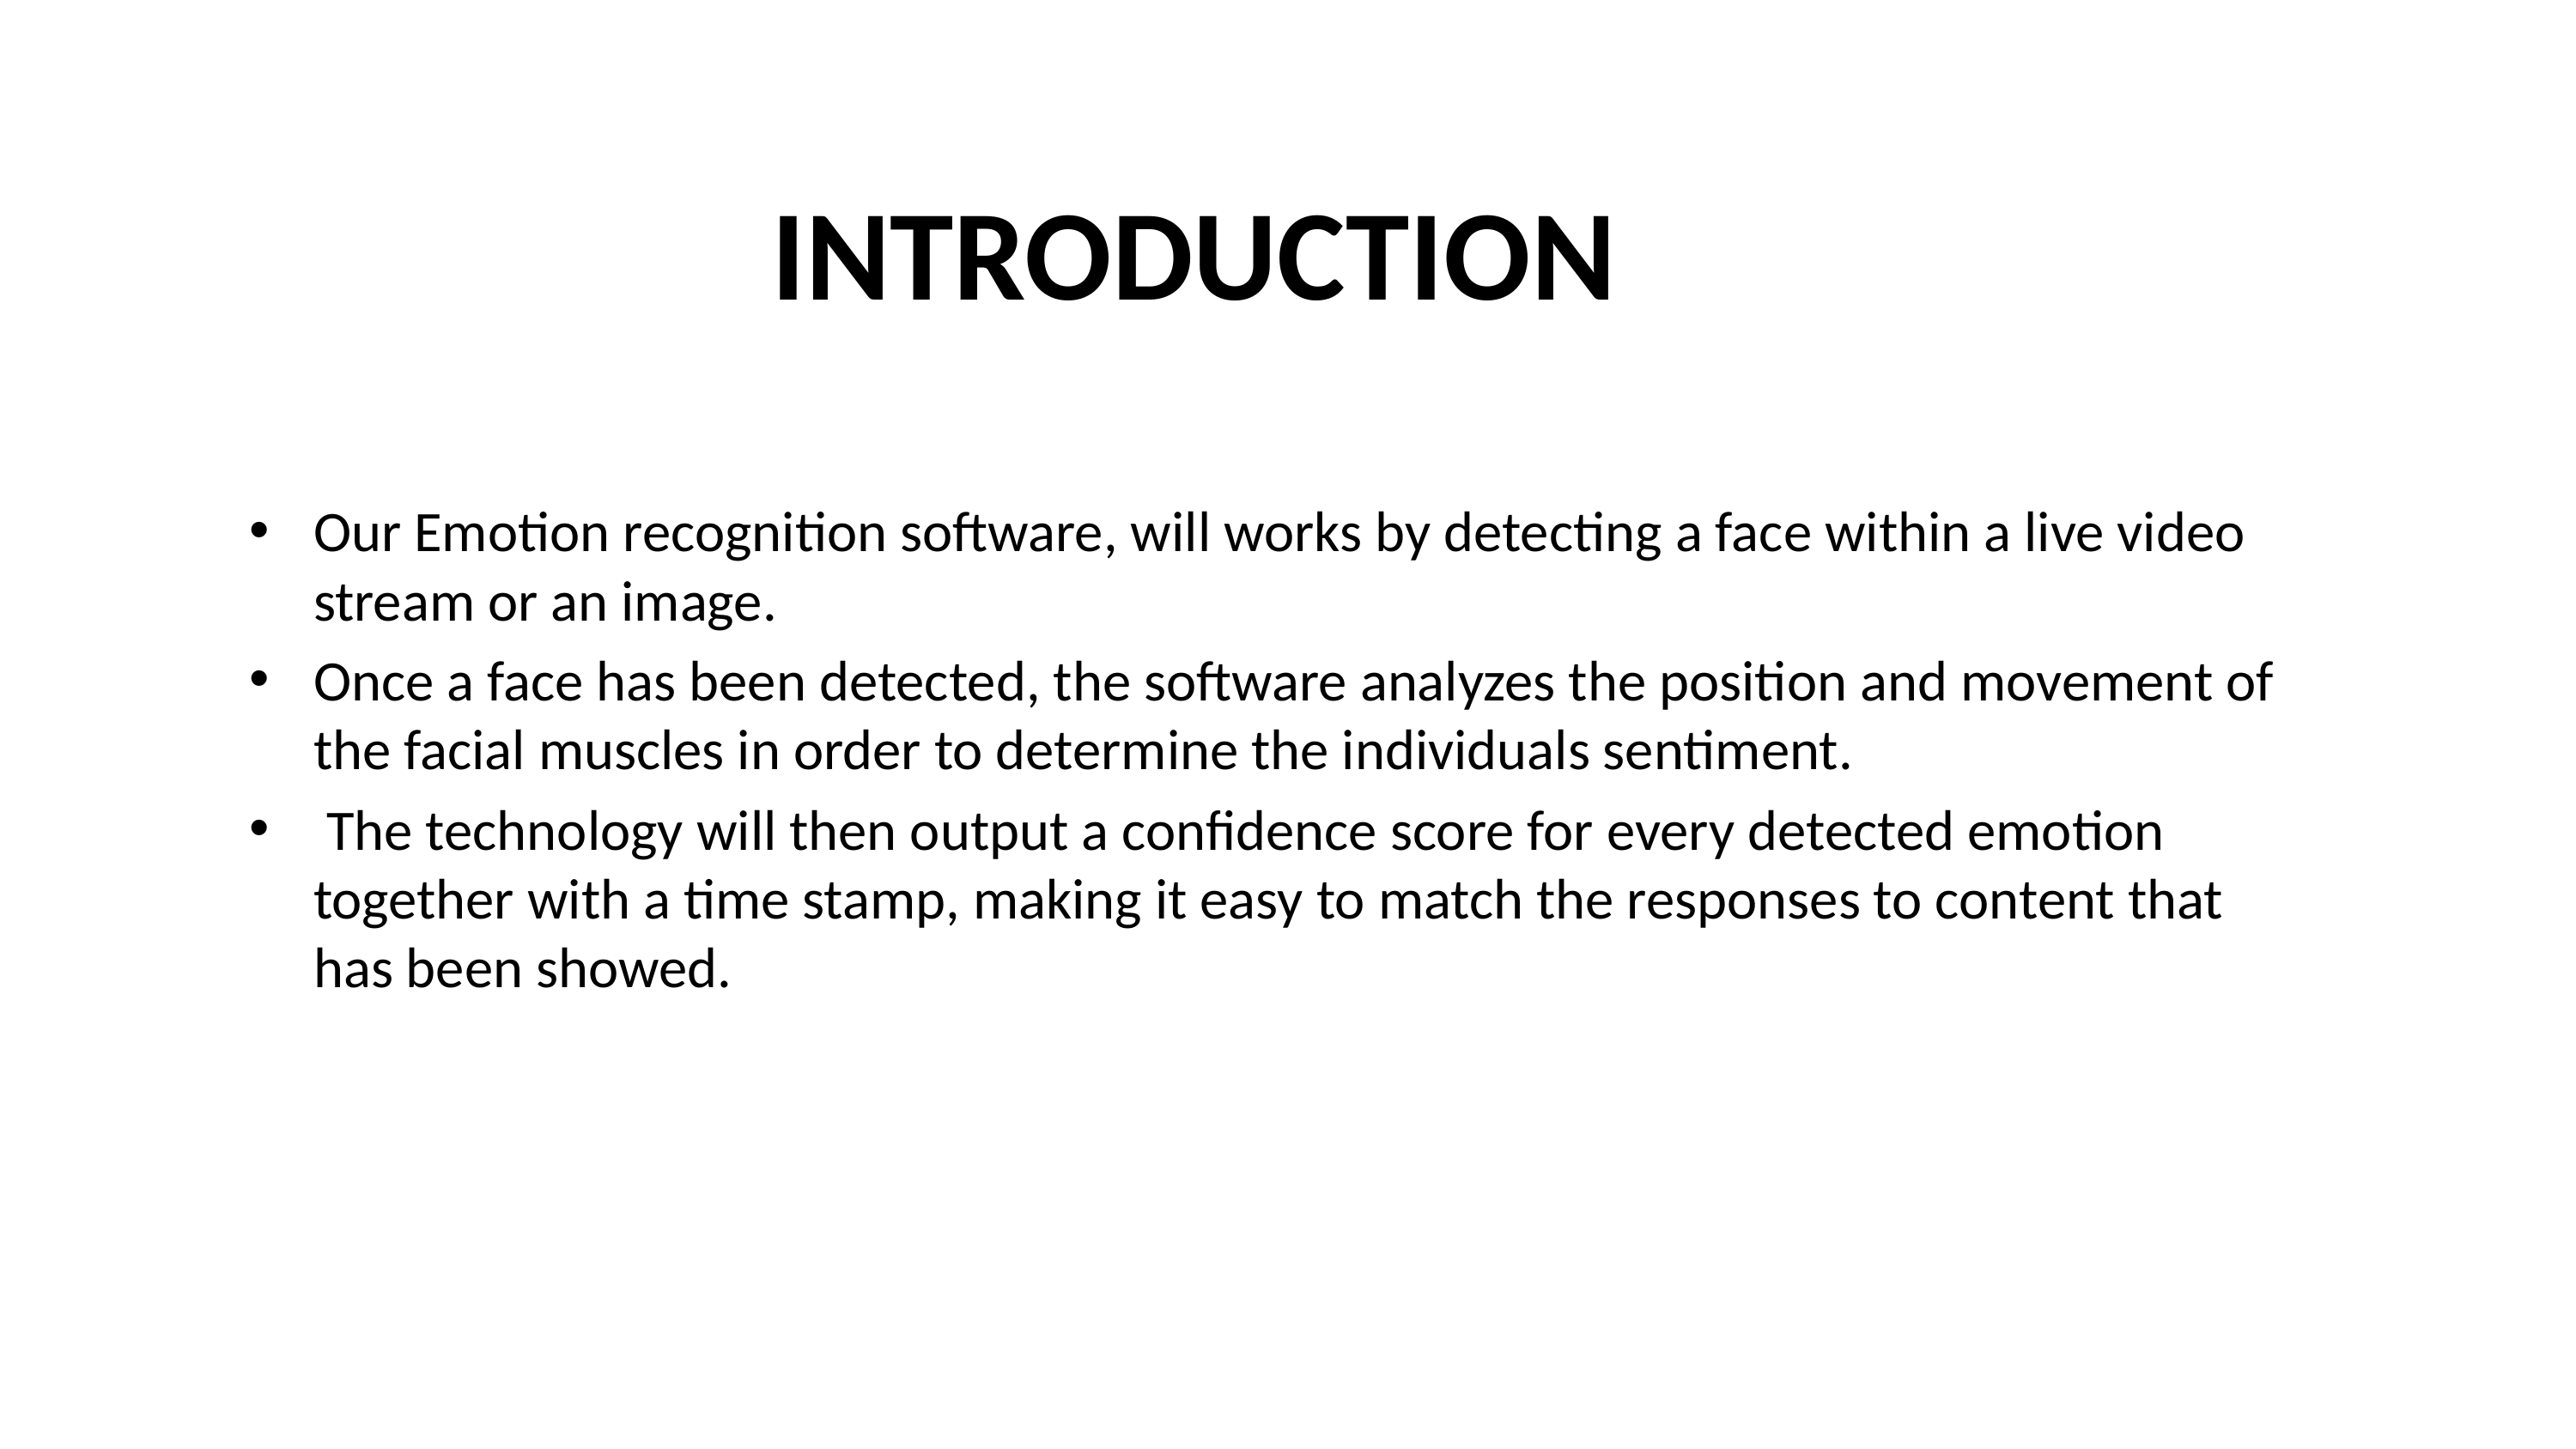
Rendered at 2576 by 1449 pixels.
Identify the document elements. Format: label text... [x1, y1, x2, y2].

title INTRODUCTION [647, 144, 1742, 352]
subtitle Our Emotion recognition software, will works by detecting a face within a live video stream or an image. Once a face has been detected, the software analyzes the position and movement of the facial muscles in order to determine the individuals sentiment. The technology will then output a confidence score for every detected emotion together with a time stamp, making it easy to match the responses to content that has been showed. [236, 488, 2318, 1154]
